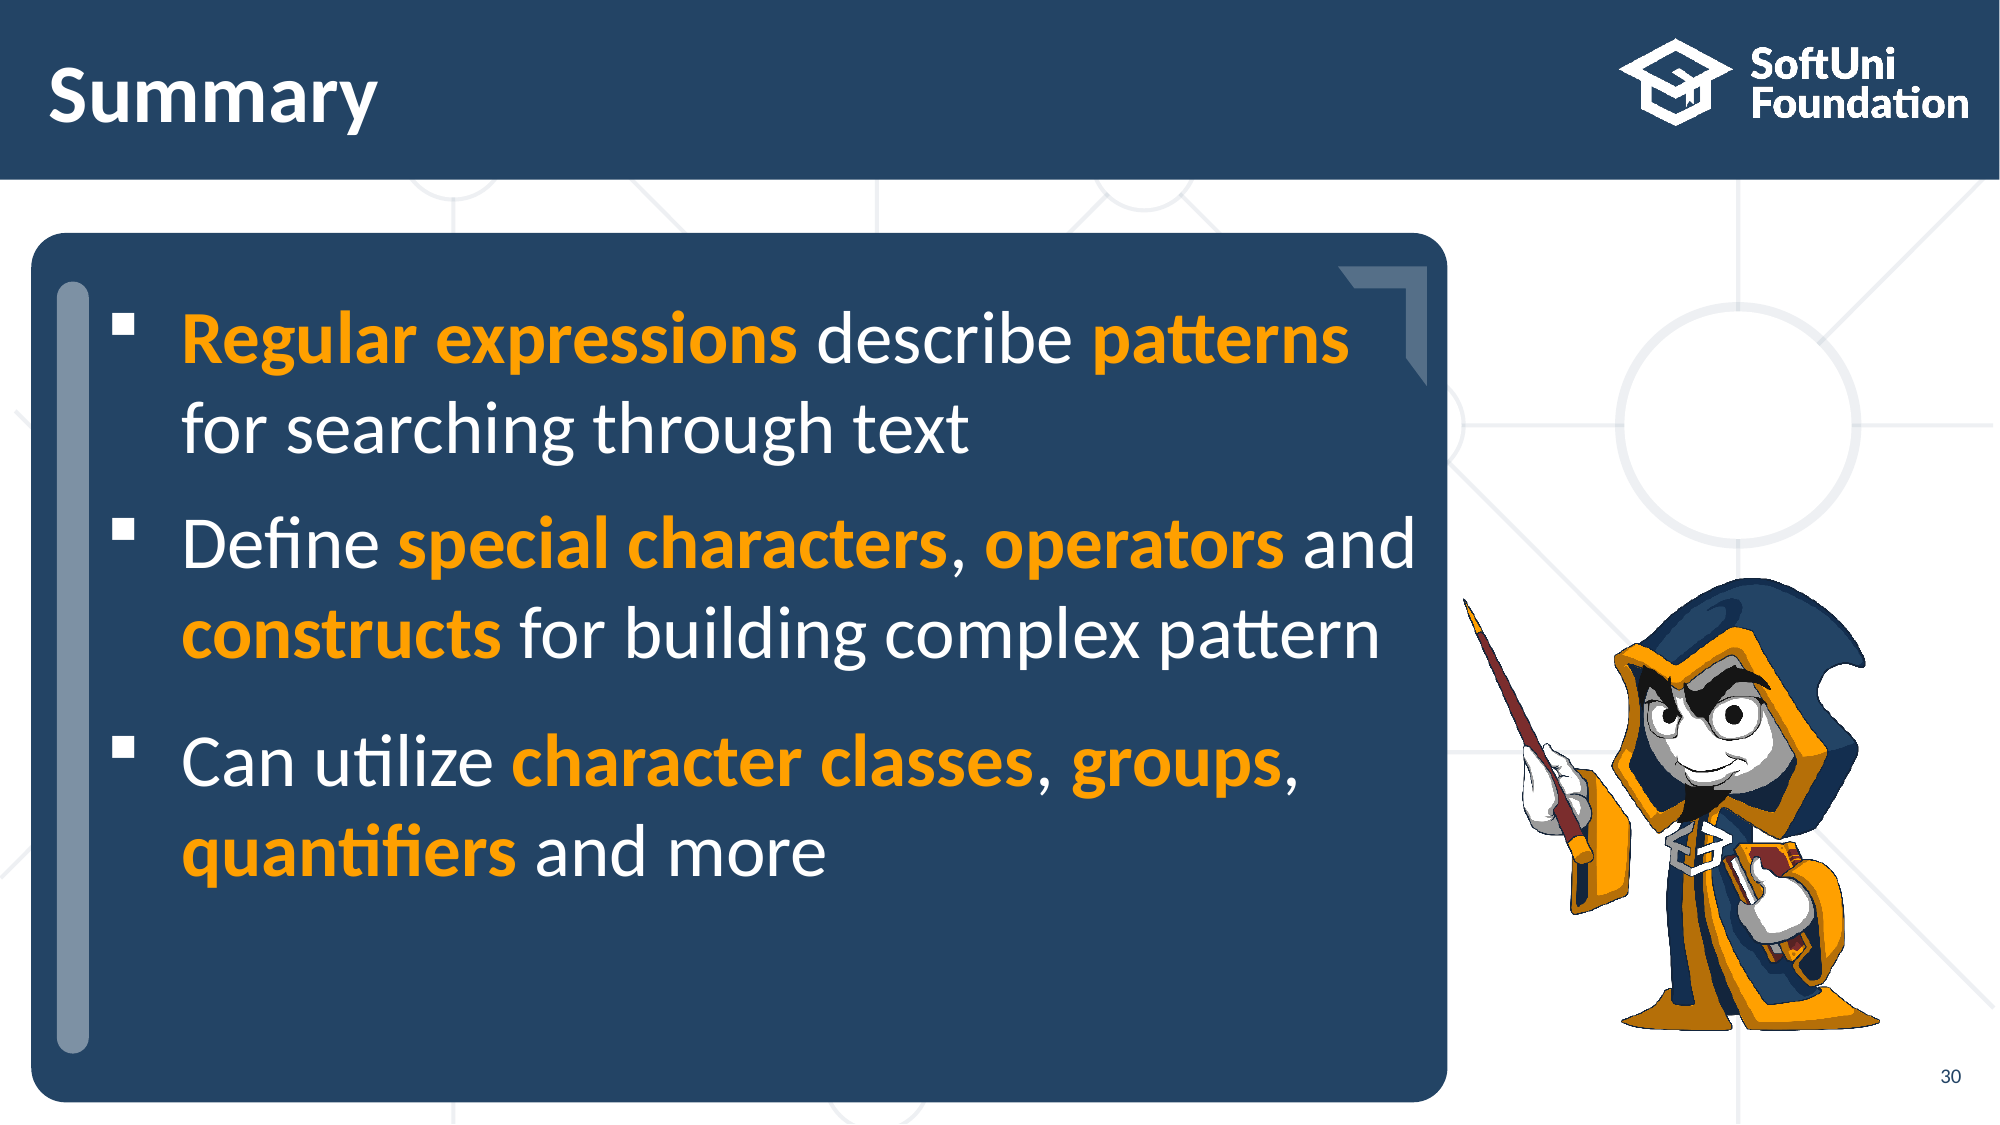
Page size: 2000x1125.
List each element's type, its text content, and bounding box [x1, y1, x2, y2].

picture [1447, 537, 1921, 1050]
picture [1618, 38, 1968, 126]
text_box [30, 232, 1448, 1103]
text_box Regular expressions describe patterns for searching through text Define special characters, operators and constructs for building complex pattern Can utilize character classes, groups, quantifiers and more [88, 282, 2000, 1125]
title Summary [31, 16, 1591, 162]
